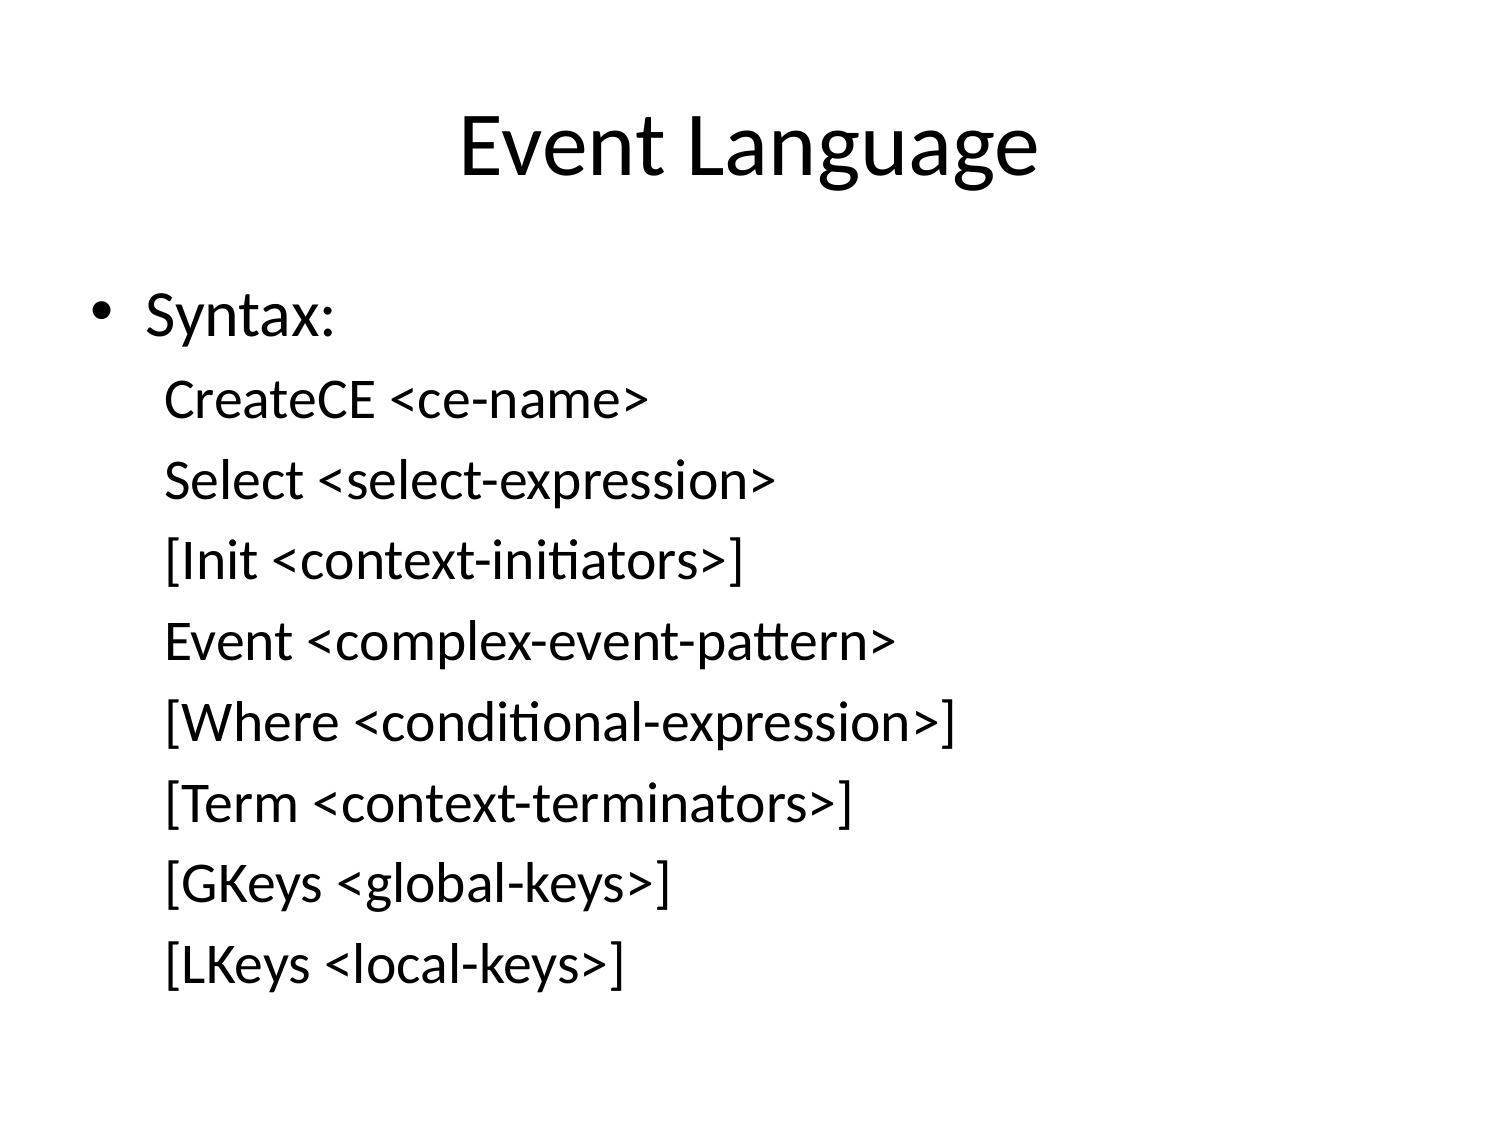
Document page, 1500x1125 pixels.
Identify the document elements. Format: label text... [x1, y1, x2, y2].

list Syntax: CreateCE <ce-name> Select <select-expression> [Init <context-initiators>] Event <complex-event-pattern> [Where <conditional-expression>] [Term <context-terminators>] [GKeys <global-keys>] [LKeys <local-keys>] [75, 262, 1425, 1005]
title Event Language [75, 45, 1425, 233]
